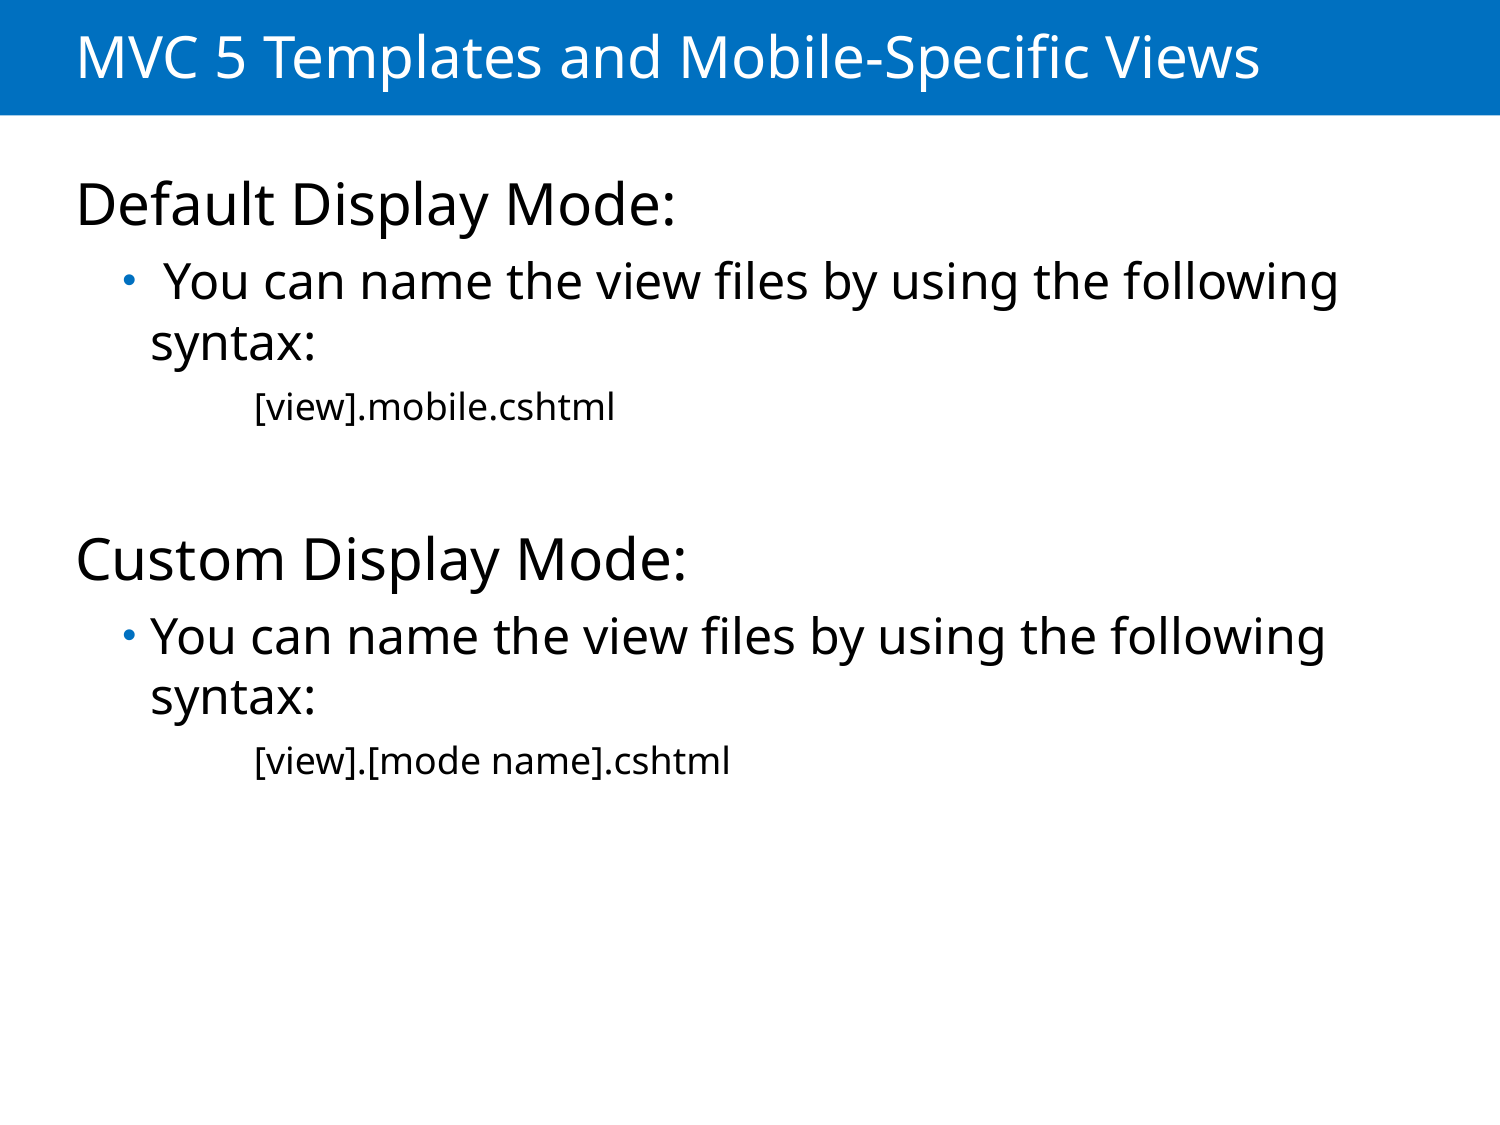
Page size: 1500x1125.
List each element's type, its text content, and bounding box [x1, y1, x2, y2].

title MVC 5 Templates and Mobile-Specific Views [75, 0, 1351, 122]
text_box Default Display Mode: You can name the view files by using the following syntax: [view].mobile.cshtml Custom Display Mode: You can name the view files by using the following syntax: [view].[mode name].cshtml [75, 167, 1408, 1012]
